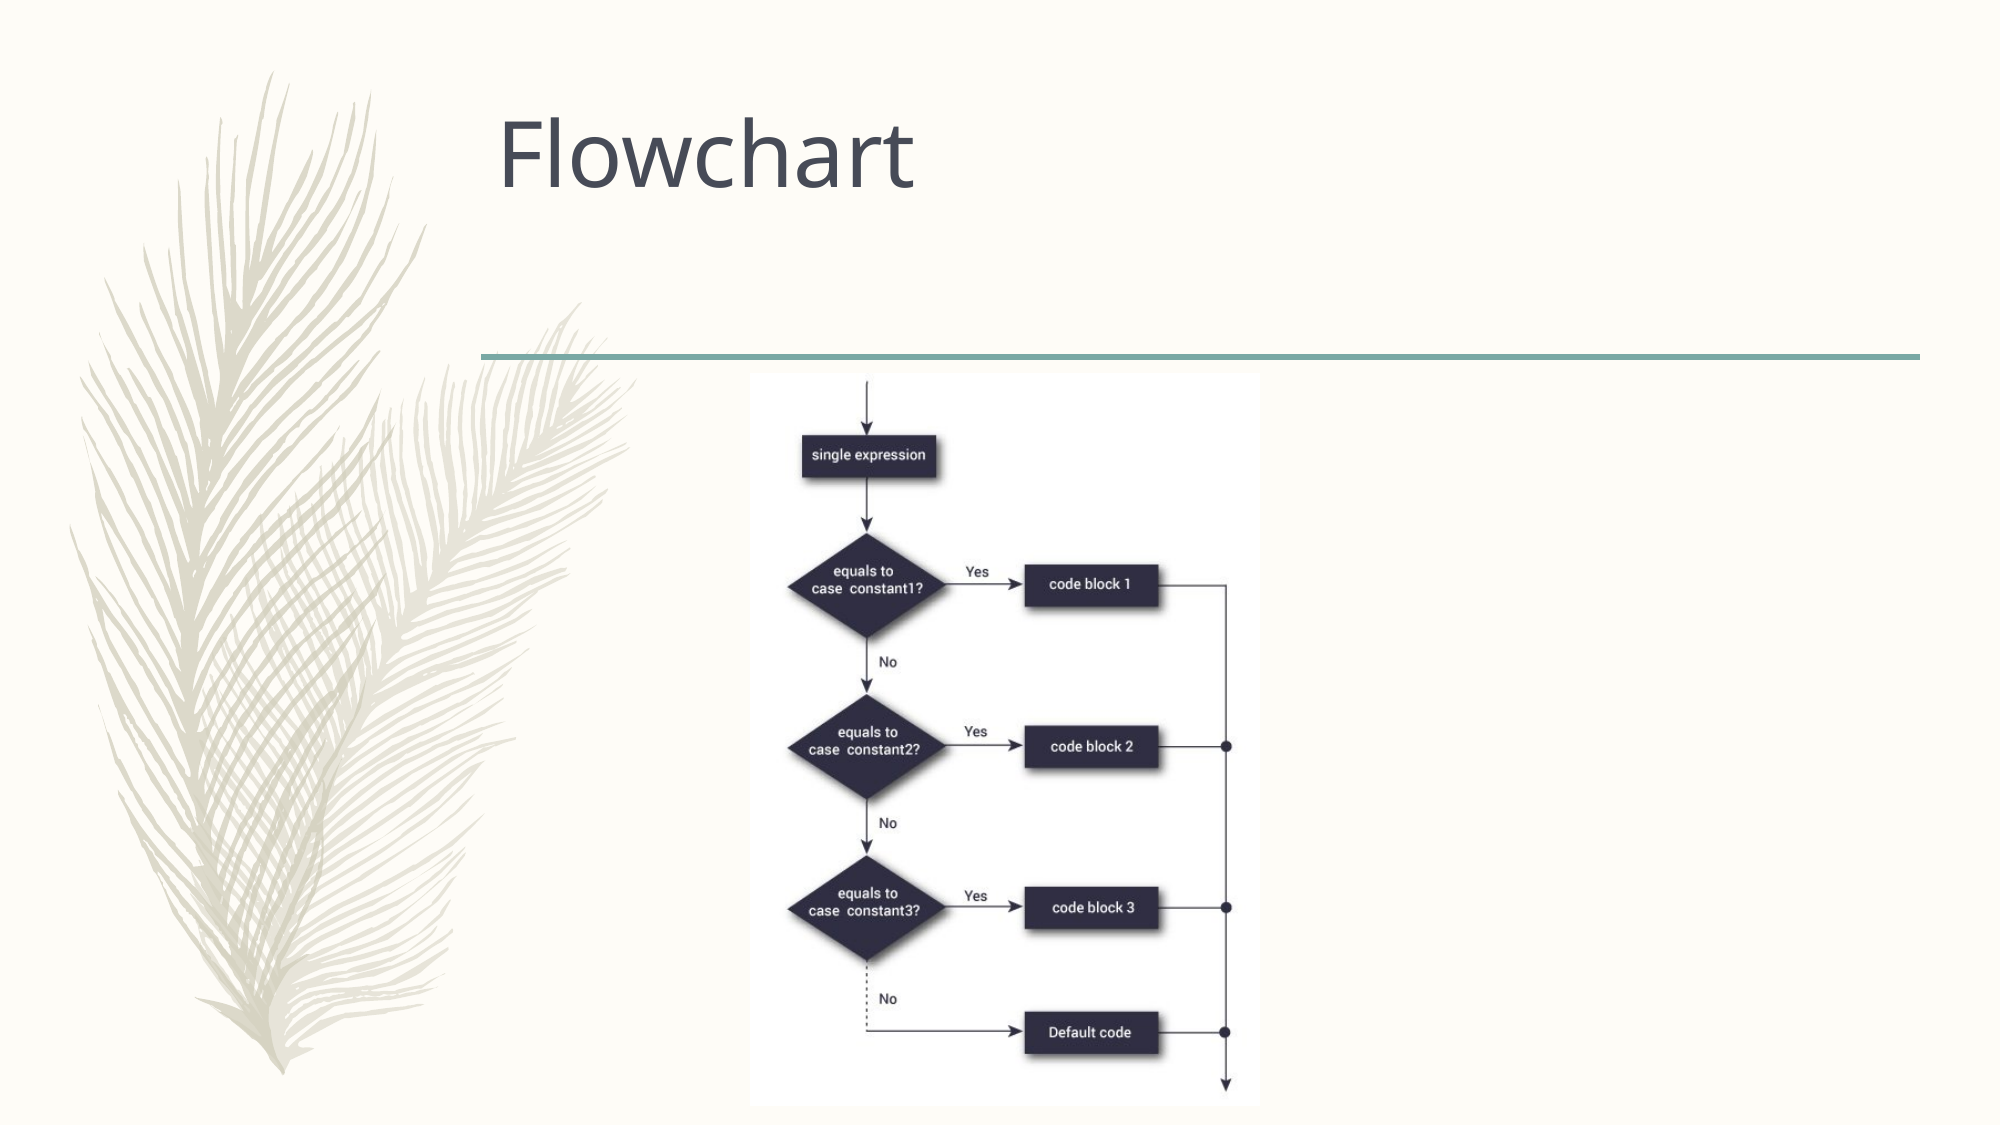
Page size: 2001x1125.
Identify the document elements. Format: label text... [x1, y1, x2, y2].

picture [750, 373, 1260, 1106]
title Flowchart [481, 93, 1920, 350]
